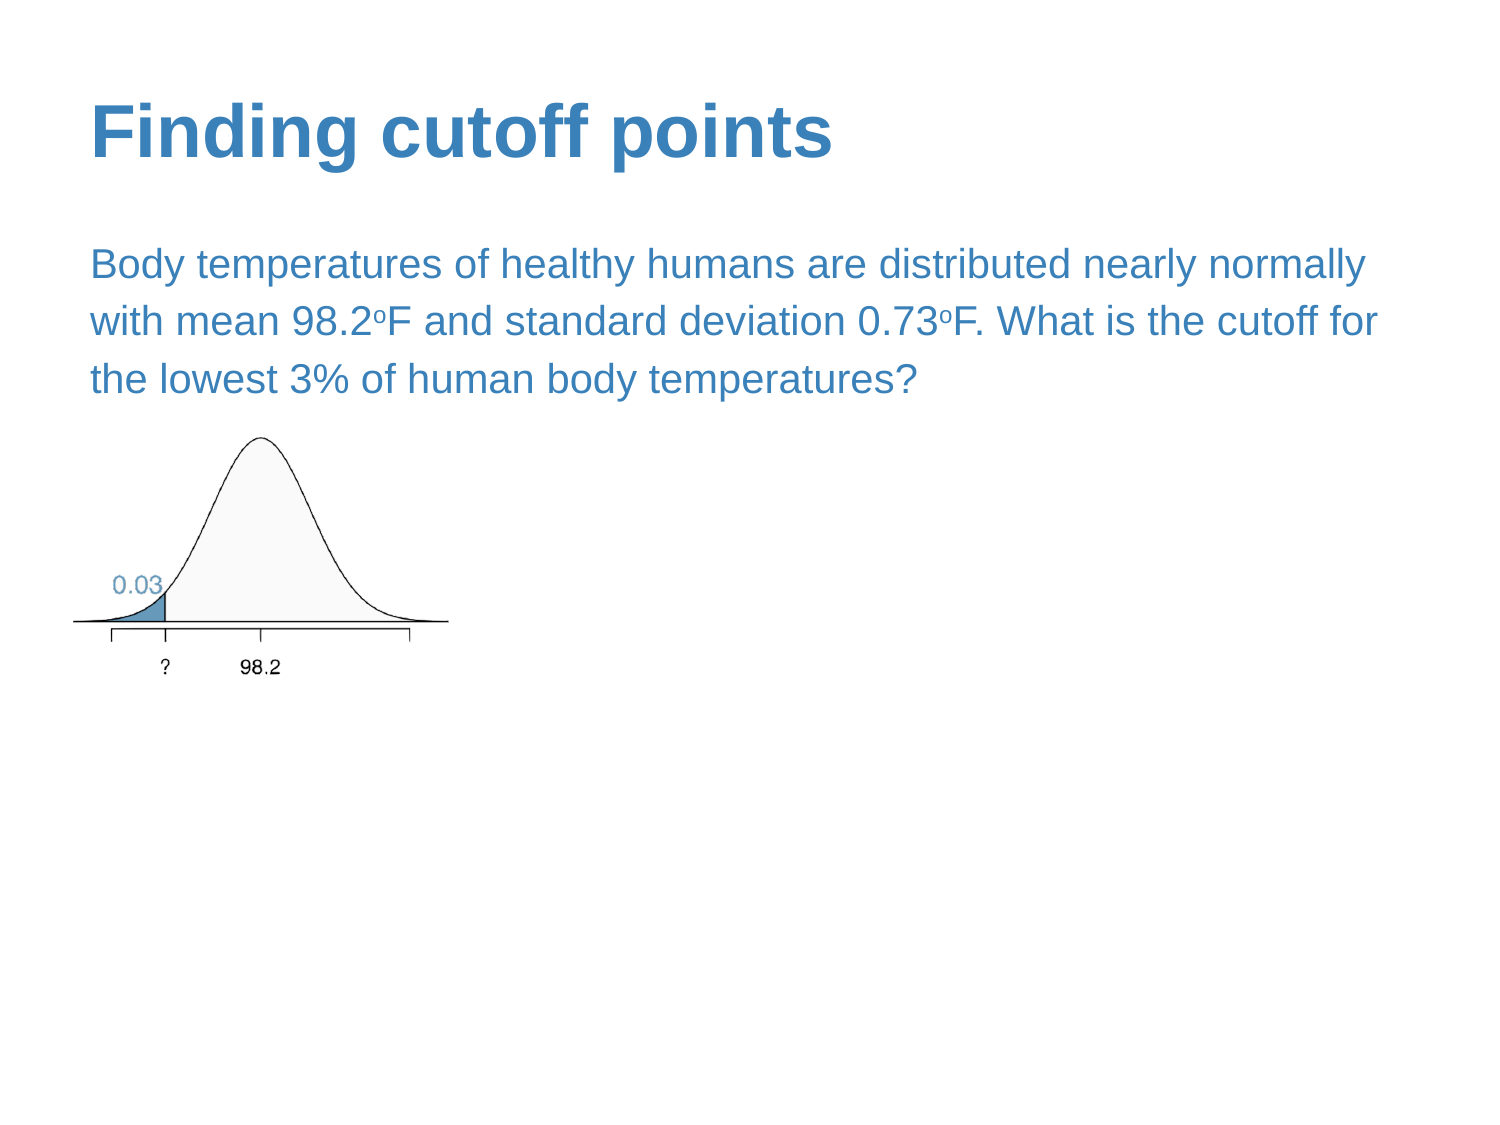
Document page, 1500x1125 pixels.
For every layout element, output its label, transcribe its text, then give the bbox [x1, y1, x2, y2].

picture [62, 412, 517, 709]
title Finding cutoff points [75, 0, 1425, 188]
list Body temperatures of healthy humans are distributed nearly normally with mean 98.2oF and standard deviation 0.73oF. What is the cutoff for the lowest 3% of human body temperatures? [75, 214, 1426, 439]
